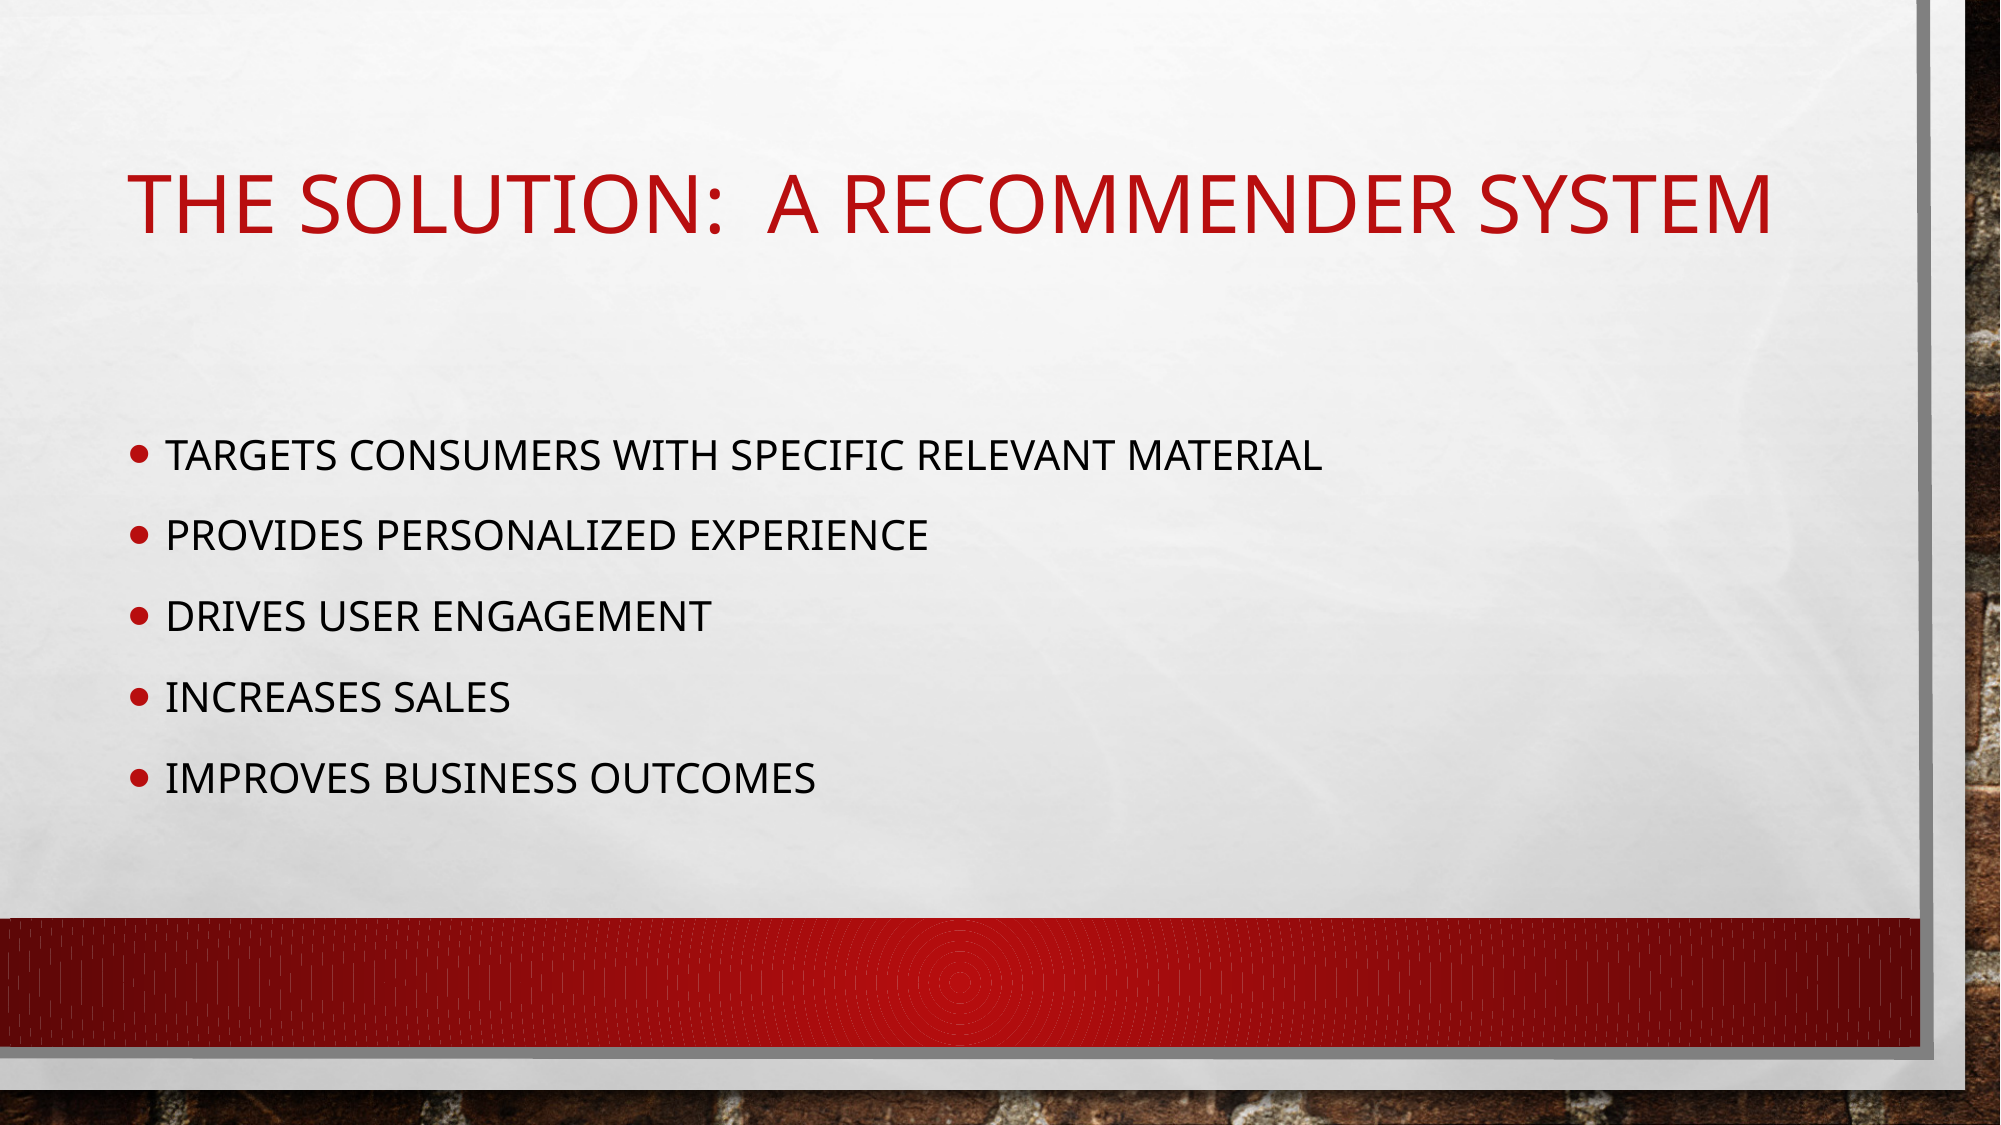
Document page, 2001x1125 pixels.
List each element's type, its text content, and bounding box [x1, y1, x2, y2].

title The solution: a Recommender System [112, 112, 1818, 302]
picture [0, 0, 2000, 1125]
list Targets consumers with specific relevant material Provides personalized experience Drives user engagement Increases sales Improves business outcomes [112, 338, 1818, 882]
